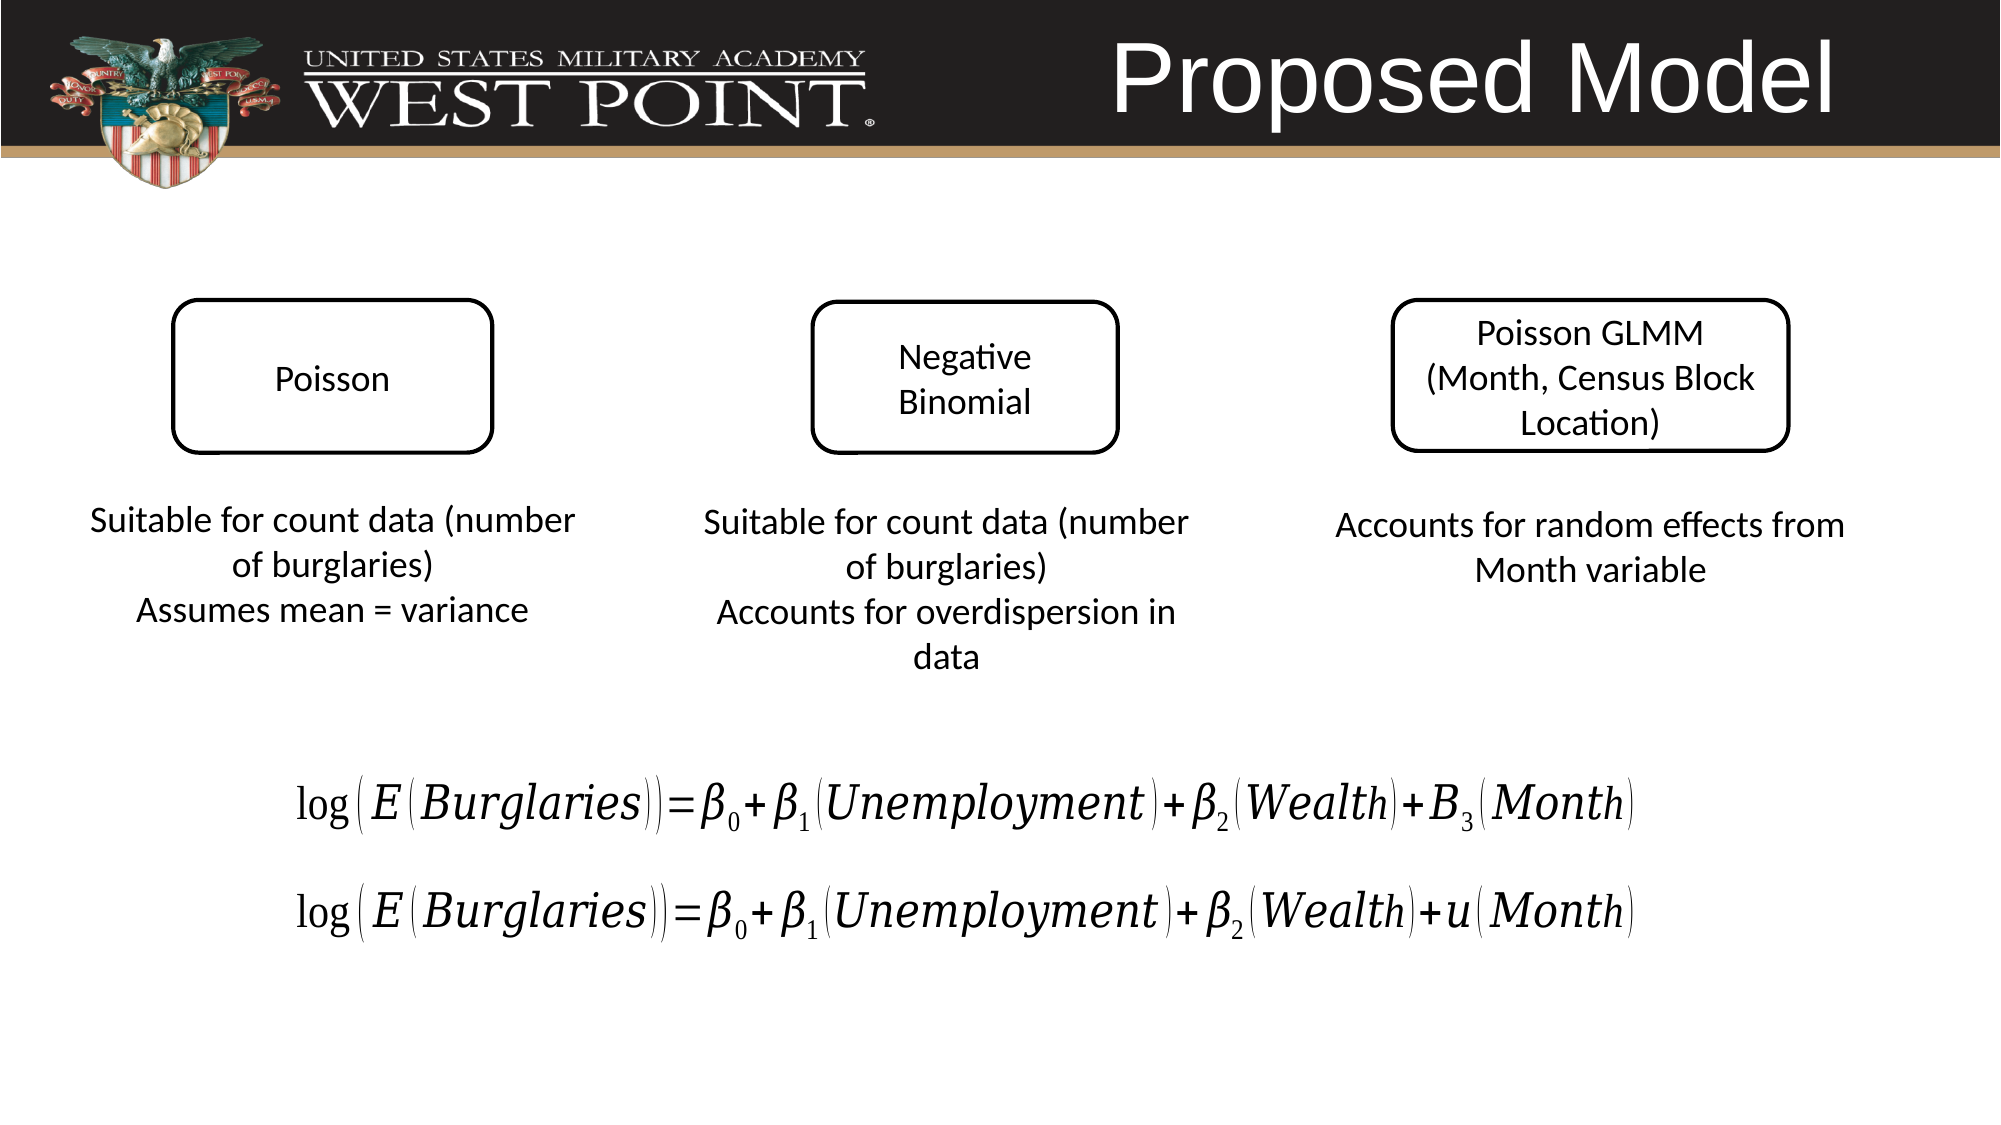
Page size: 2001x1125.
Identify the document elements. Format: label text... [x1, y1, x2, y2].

text_box Negative Binomial [810, 299, 1120, 455]
picture [0, 0, 2000, 189]
text_box Suitable for count data (number of burglaries) Accounts for overdispersion in data [674, 489, 1219, 774]
text_box Accounts for random effects from Month variable [1318, 492, 1864, 688]
text_box Poisson GLMM (Month, Census Block Location) [1390, 297, 1791, 453]
text_box Poisson [171, 297, 495, 455]
title Proposed Model [946, 0, 2000, 145]
text_box Suitable for count data (number of burglaries) Assumes mean = variance [60, 487, 606, 728]
